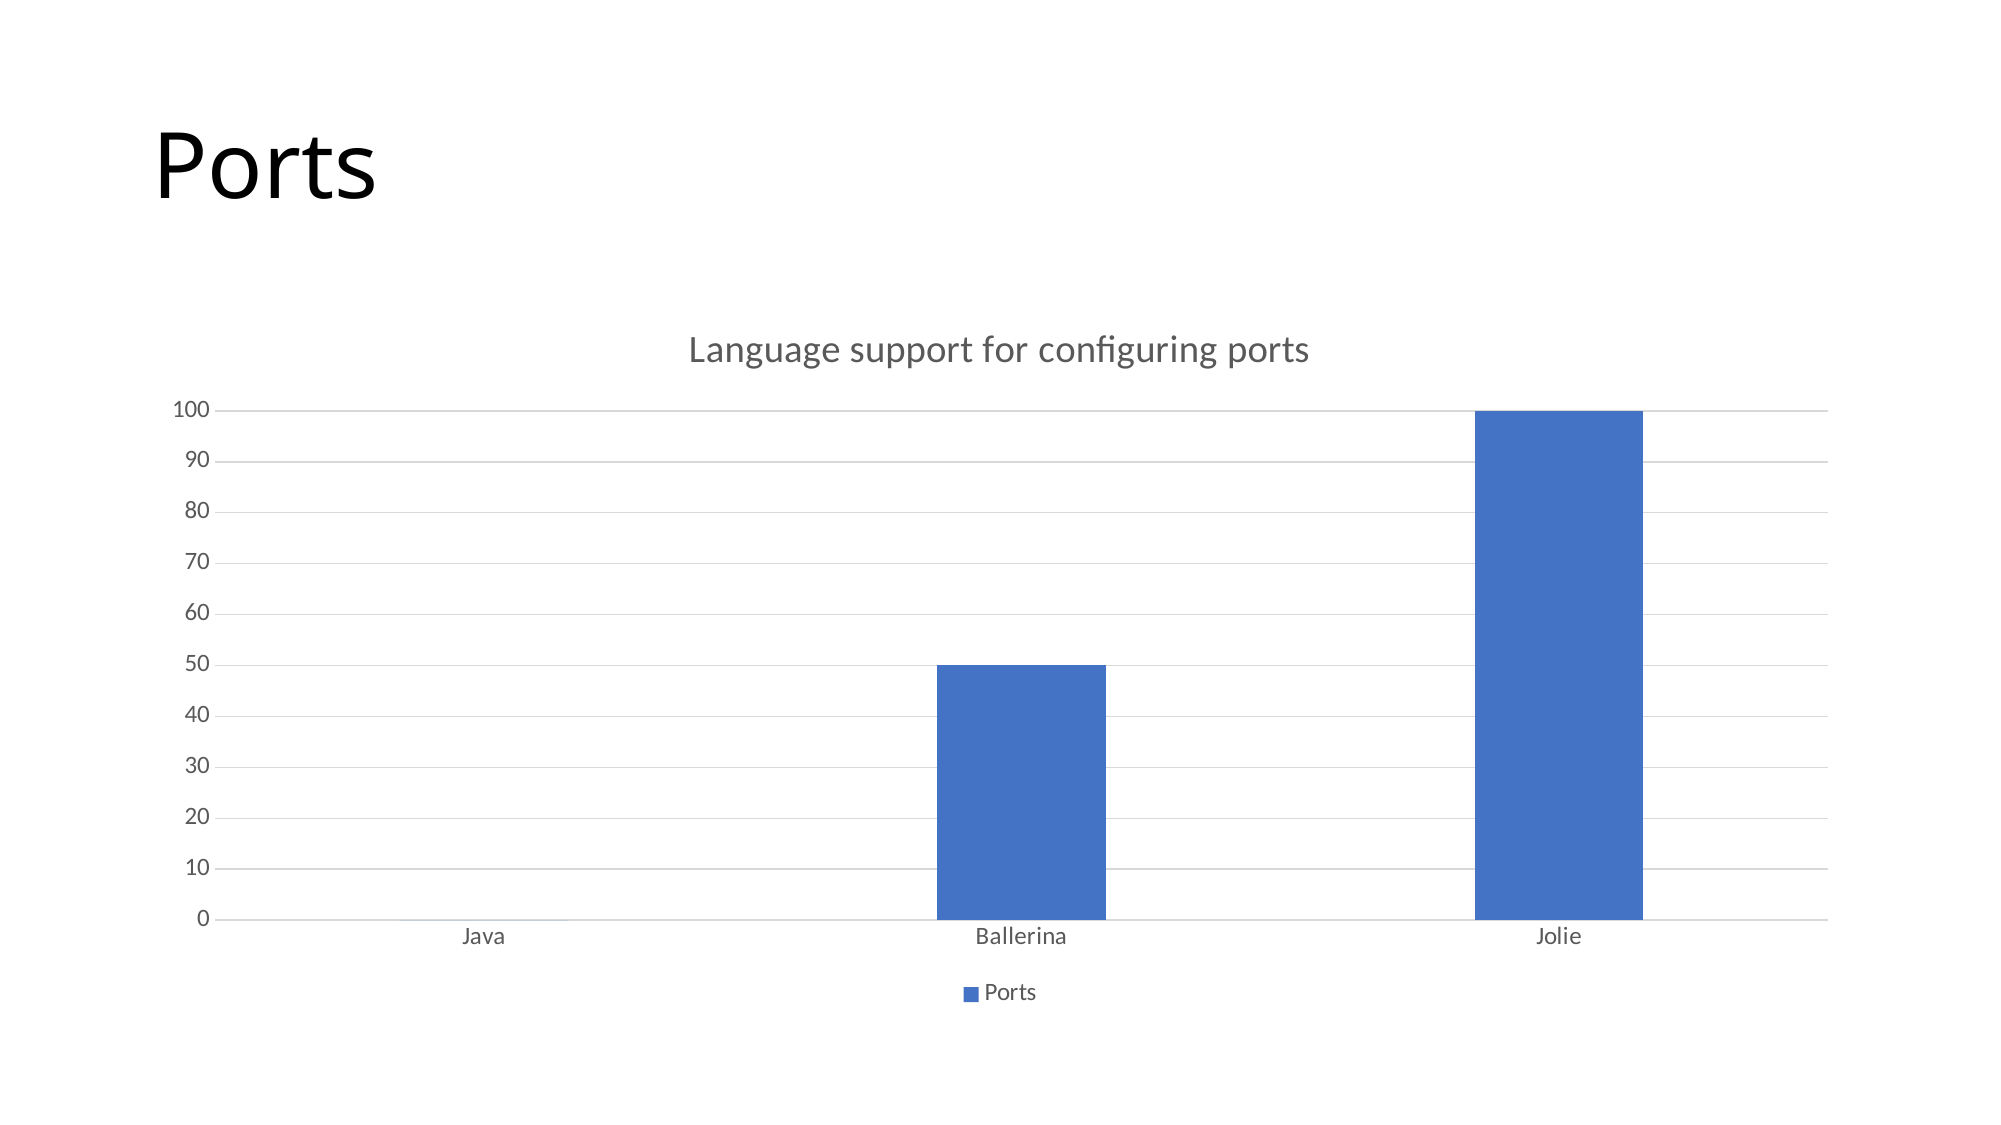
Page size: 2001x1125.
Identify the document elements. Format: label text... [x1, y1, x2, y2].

title Ports [137, 59, 1863, 278]
chart [137, 299, 1863, 1014]
